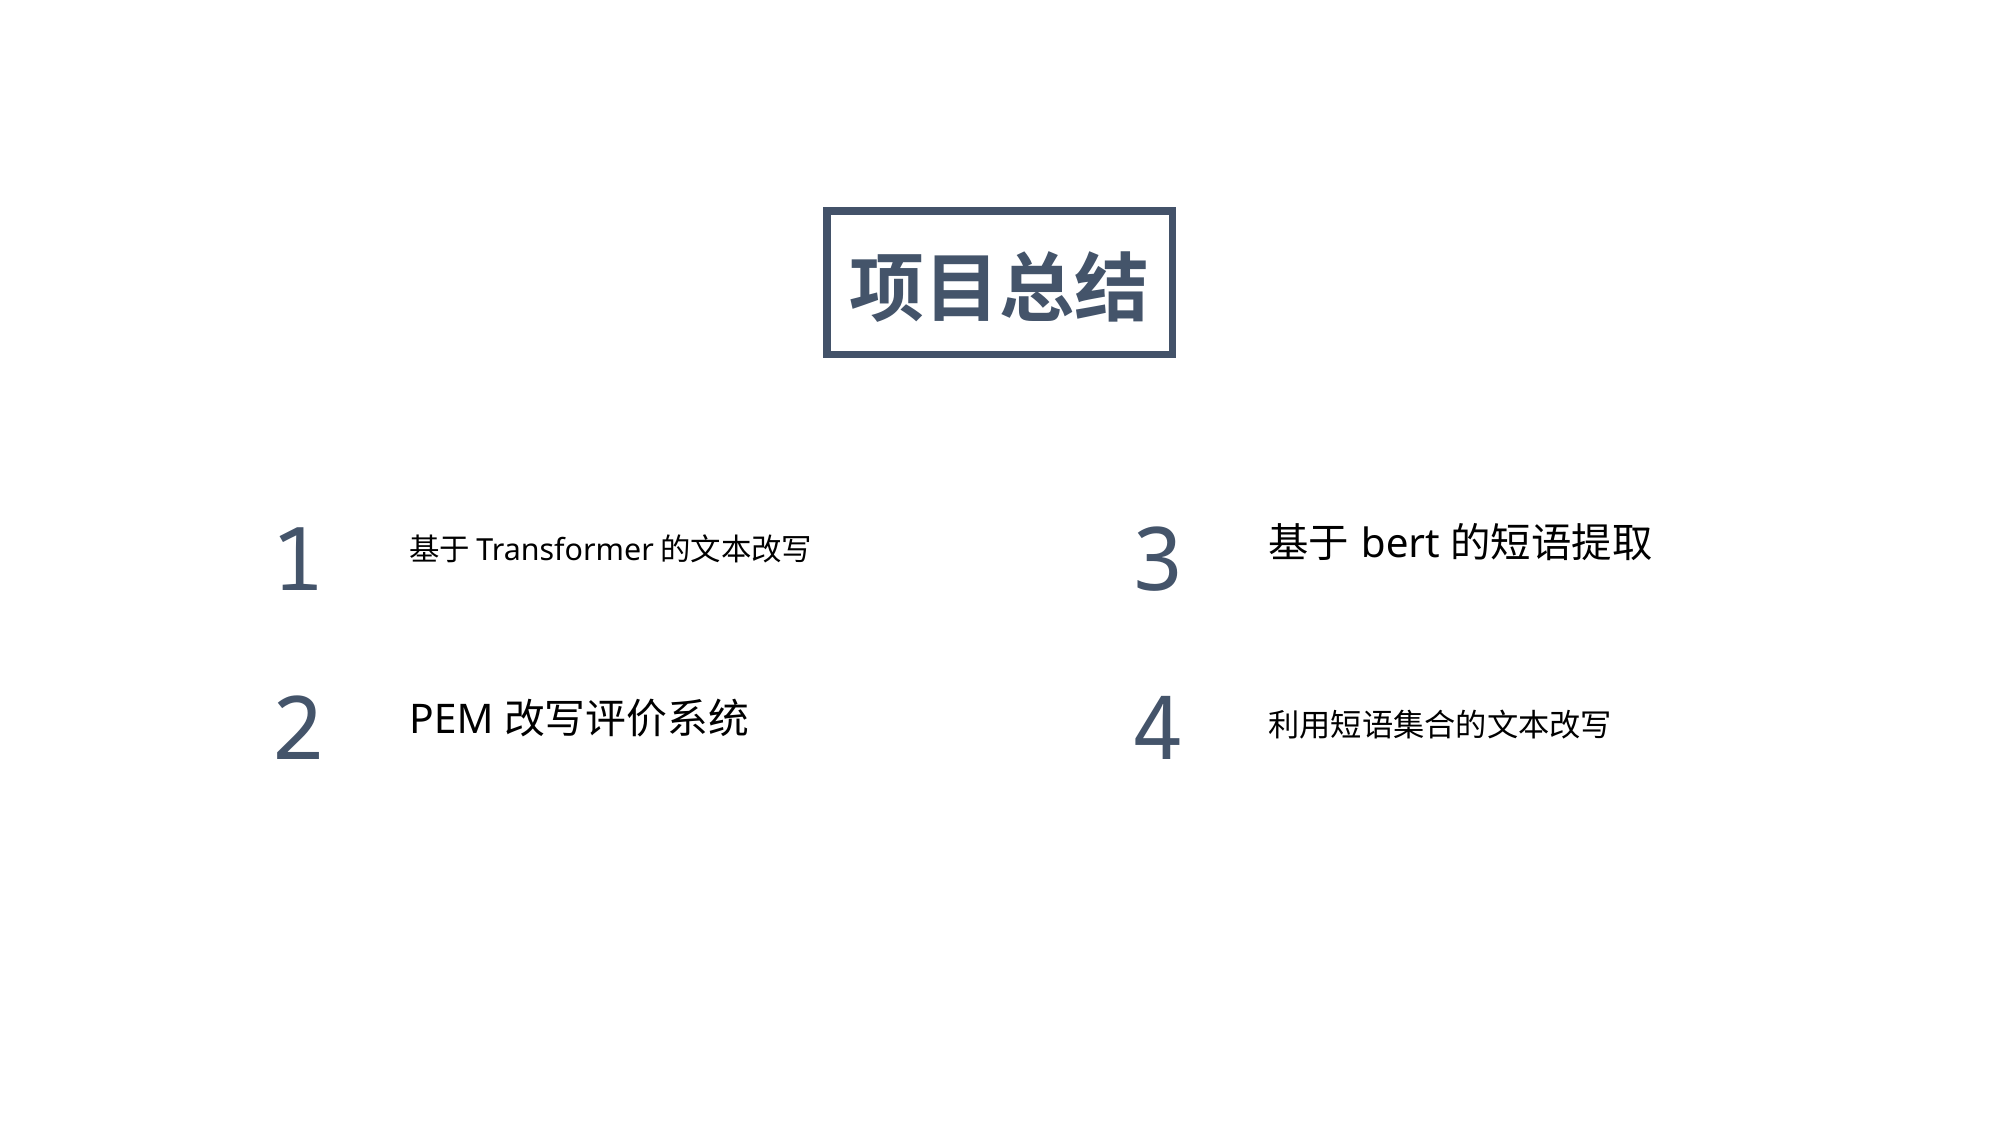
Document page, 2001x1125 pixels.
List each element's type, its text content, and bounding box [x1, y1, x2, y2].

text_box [257, 488, 1743, 794]
text_box 项目总结 [826, 210, 1174, 356]
